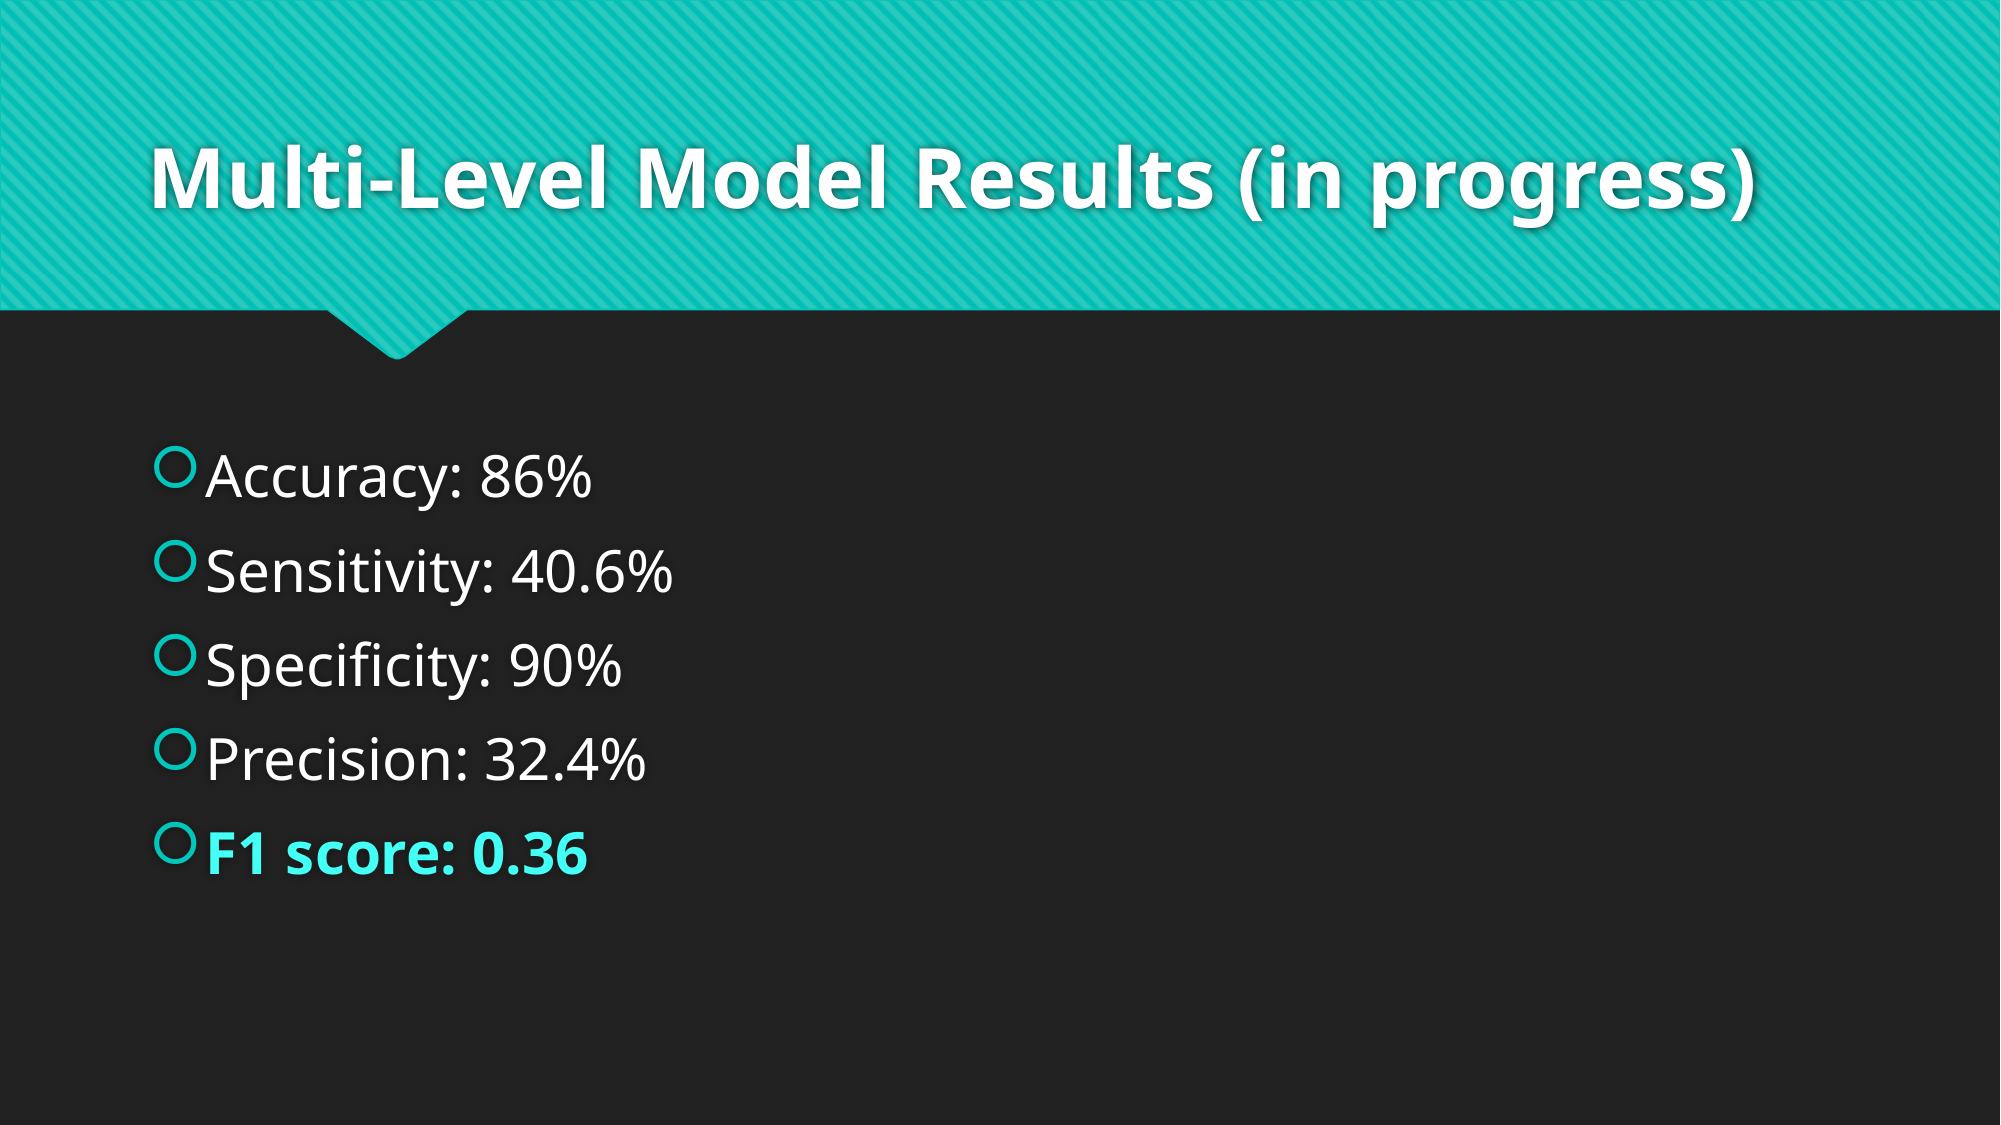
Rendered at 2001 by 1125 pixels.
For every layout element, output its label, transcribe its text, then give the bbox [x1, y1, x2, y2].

list Accuracy: 86% Sensitivity: 40.6% Specificity: 90% Precision: 32.4% F1 score: 0.36 [134, 364, 1866, 962]
title Multi-Level Model Results (in progress) [132, 73, 1868, 233]
